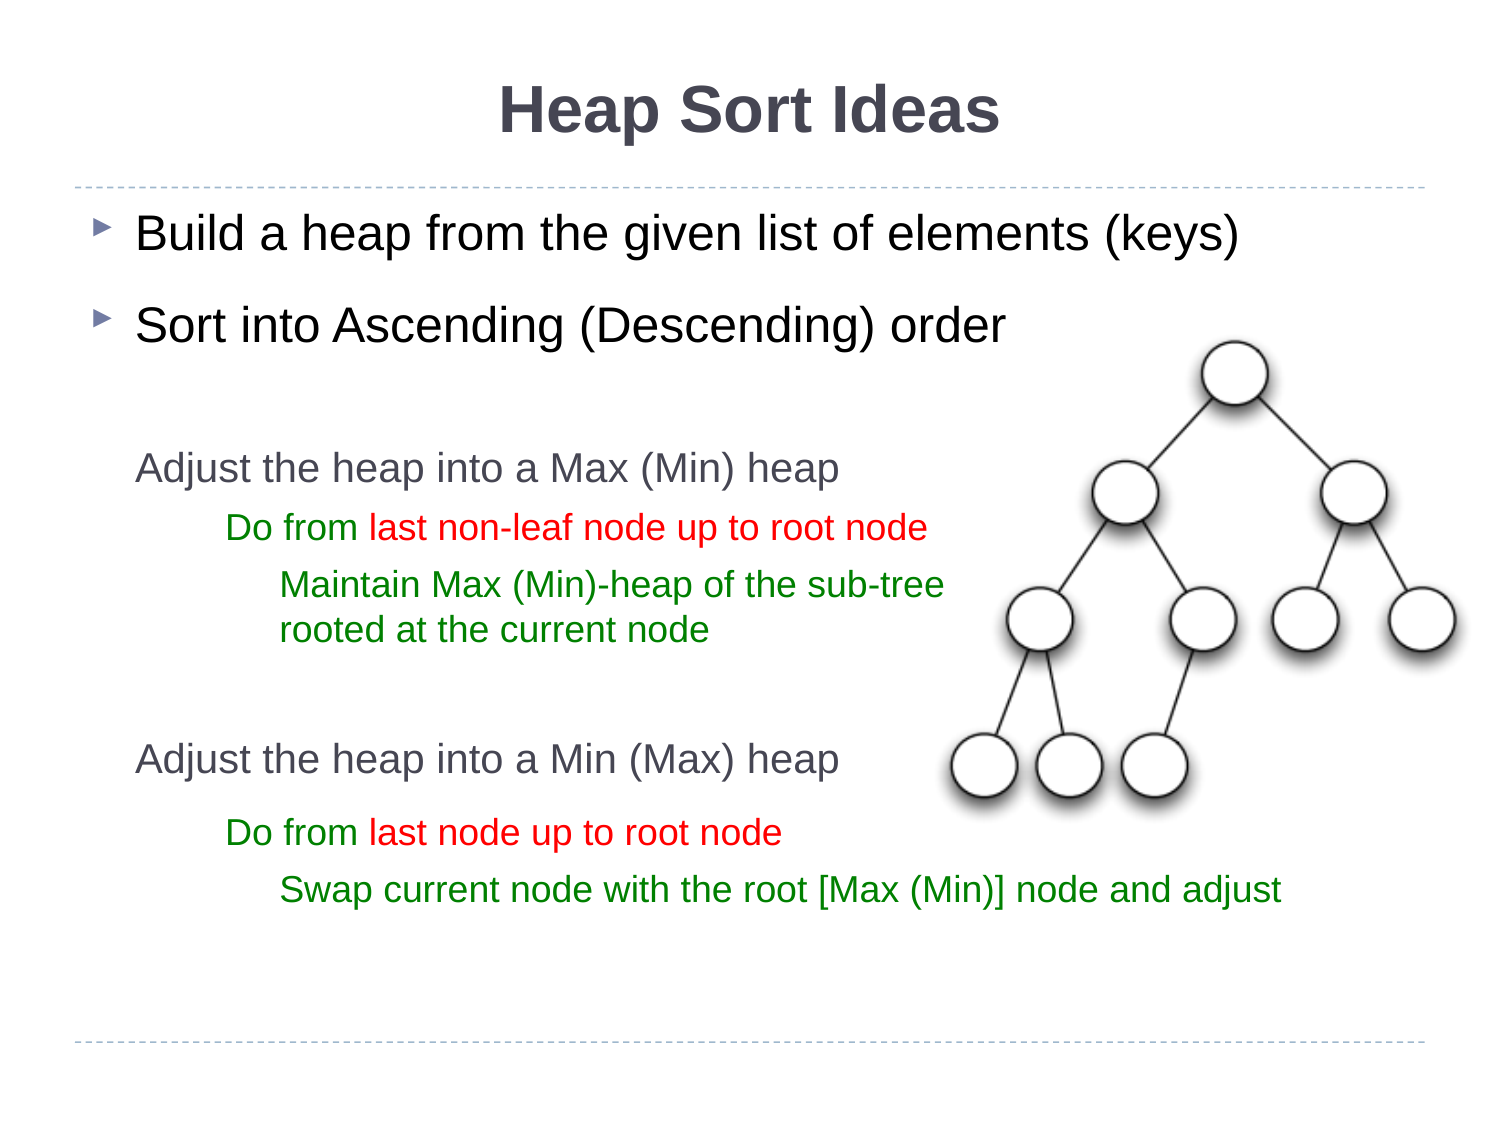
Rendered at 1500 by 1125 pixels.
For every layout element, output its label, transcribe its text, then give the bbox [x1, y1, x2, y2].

title Heap Sort Ideas [75, 24, 1425, 188]
picture [924, 324, 1478, 830]
list Build a heap from the given list of elements (keys) Sort into Ascending (Descending) order Adjust the heap into a Max (Min) heap Do from last non-leaf node up to root node Maintain Max (Min)-heap of the sub-tree rooted at the current node Adjust the heap into a Min (Max) heap Do from last node up to root node Swap current node with the root [Max (Min)] node and adjust [75, 200, 1475, 938]
